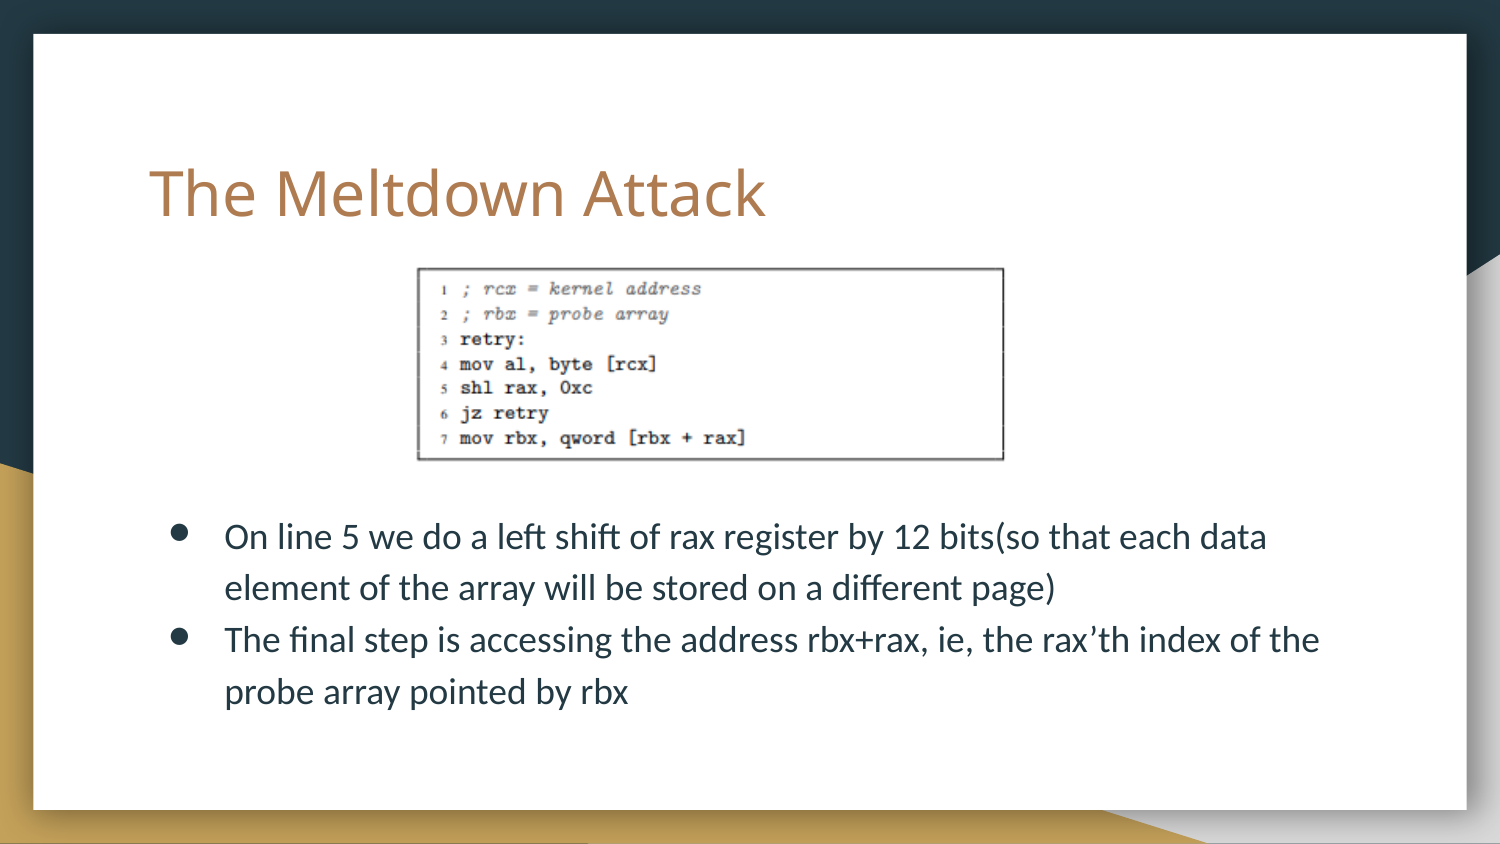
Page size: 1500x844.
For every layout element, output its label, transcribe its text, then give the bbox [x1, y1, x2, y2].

list On line 5 we do a left shift of rax register by 12 bits(so that each data element of the array will be stored on a different page) The final step is accessing the address rbx+rax, ie, the rax’th index of the probe array pointed by rbx [134, 326, 1366, 729]
title The Meltdown Attack [134, 138, 1366, 296]
picture [414, 265, 1009, 463]
